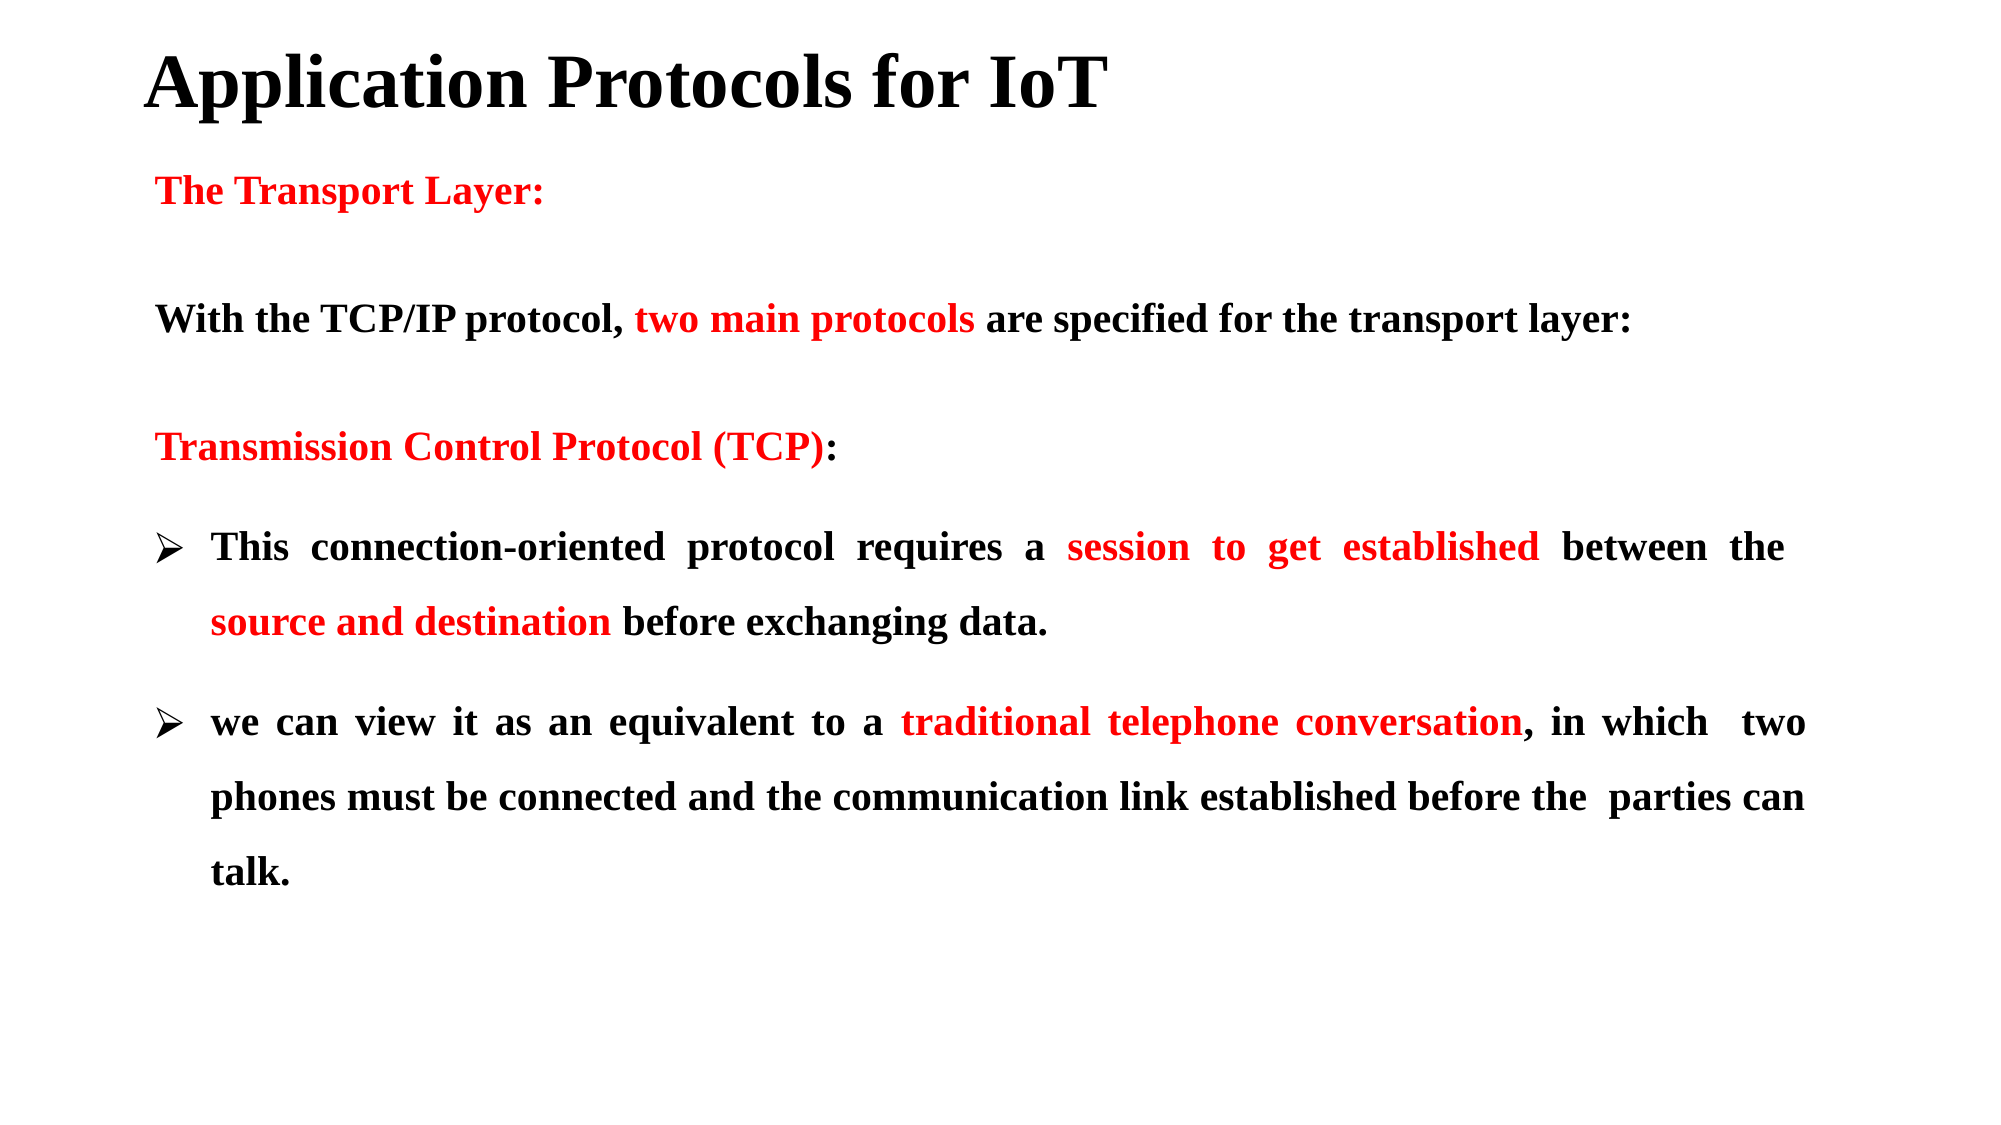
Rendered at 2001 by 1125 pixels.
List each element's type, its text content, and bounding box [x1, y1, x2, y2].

list The Transport Layer: With the TCP/IP protocol, two main protocols are specified for the transport layer: Transmission Control Protocol (TCP): This connection-oriented protocol requires a session to get established between the source and destination before exchanging data. we can view it as an equivalent to a traditional telephone conversation, in which two phones must be connected and the communication link established before the parties can talk. [137, 130, 1823, 1079]
title Application Protocols for IoT [126, 22, 1852, 131]
